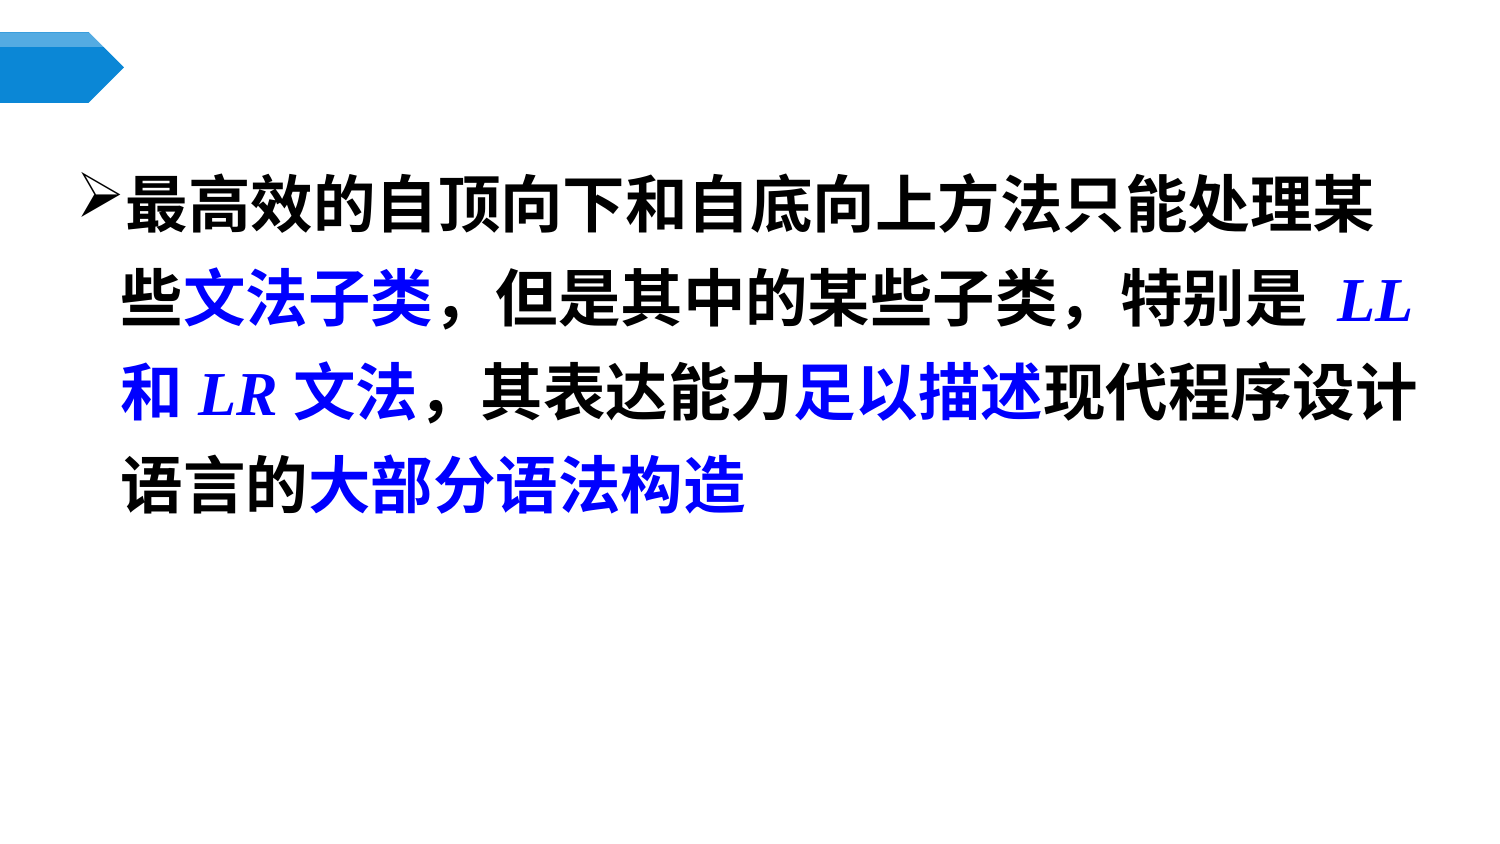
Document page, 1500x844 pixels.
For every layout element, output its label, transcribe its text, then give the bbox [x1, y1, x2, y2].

list 最高效的自顶向下和自底向上方法只能处理某些文法子类，但是其中的某些子类，特别是 LL和LR文法，其表达能力足以描述现代程序设计语言的大部分语法构造 [60, 138, 1442, 668]
